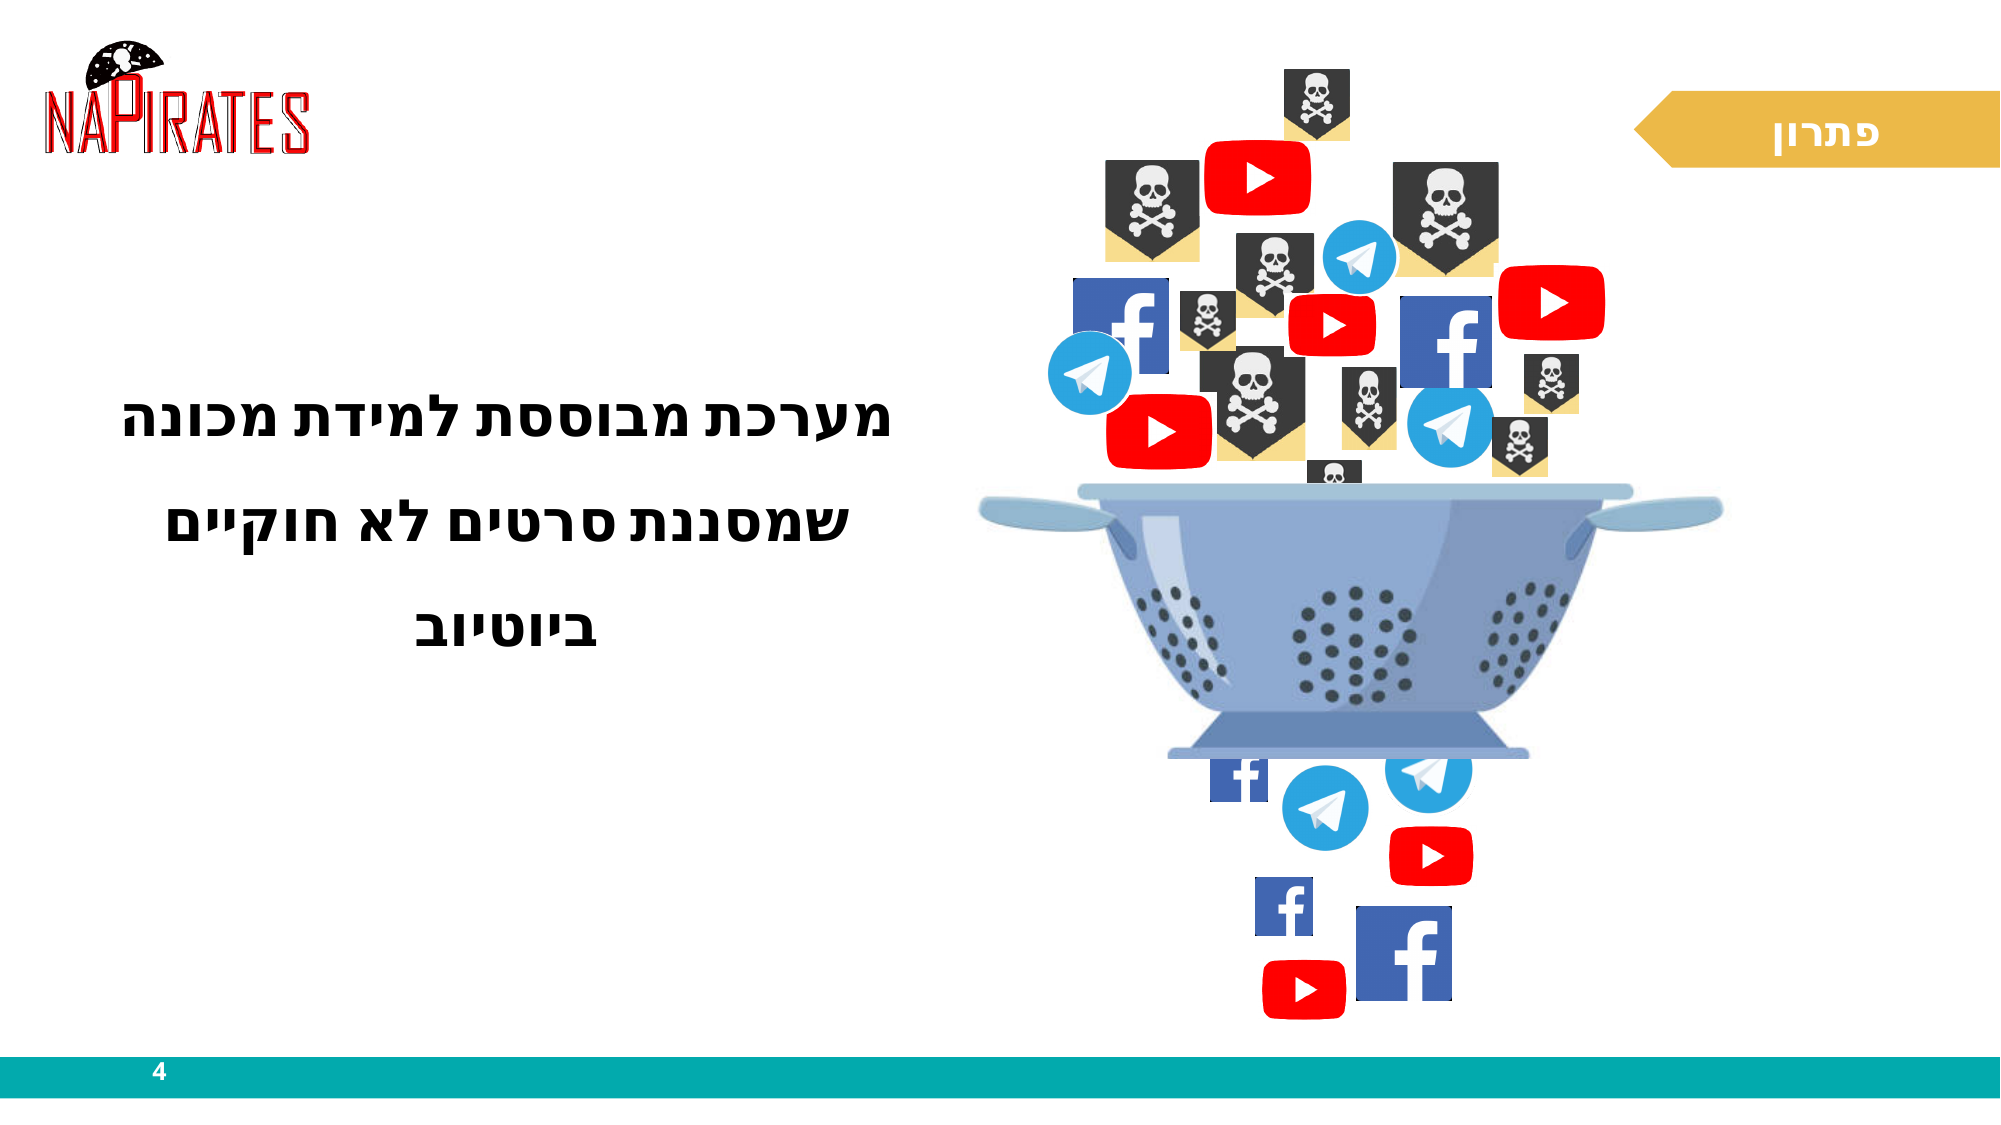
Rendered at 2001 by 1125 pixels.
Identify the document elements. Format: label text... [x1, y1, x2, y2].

picture [930, 162, 1794, 817]
slide_number 4 [137, 1042, 588, 1103]
text_box [0, 1056, 137, 1099]
text_box מערכת מבוססת למידת מכונה שמסננת סרטים לא חוקיים ביוטיוב [75, 335, 938, 666]
picture [1258, 958, 1350, 1020]
picture [1524, 354, 1579, 414]
text_box [588, 1056, 2000, 1099]
picture [1105, 69, 1350, 262]
picture [1279, 764, 1373, 854]
picture [1341, 367, 1397, 450]
picture [1255, 877, 1313, 936]
picture [45, 40, 309, 154]
picture [1385, 825, 1477, 887]
picture [1356, 905, 1452, 1001]
text_box פתרון [1632, 89, 2000, 169]
